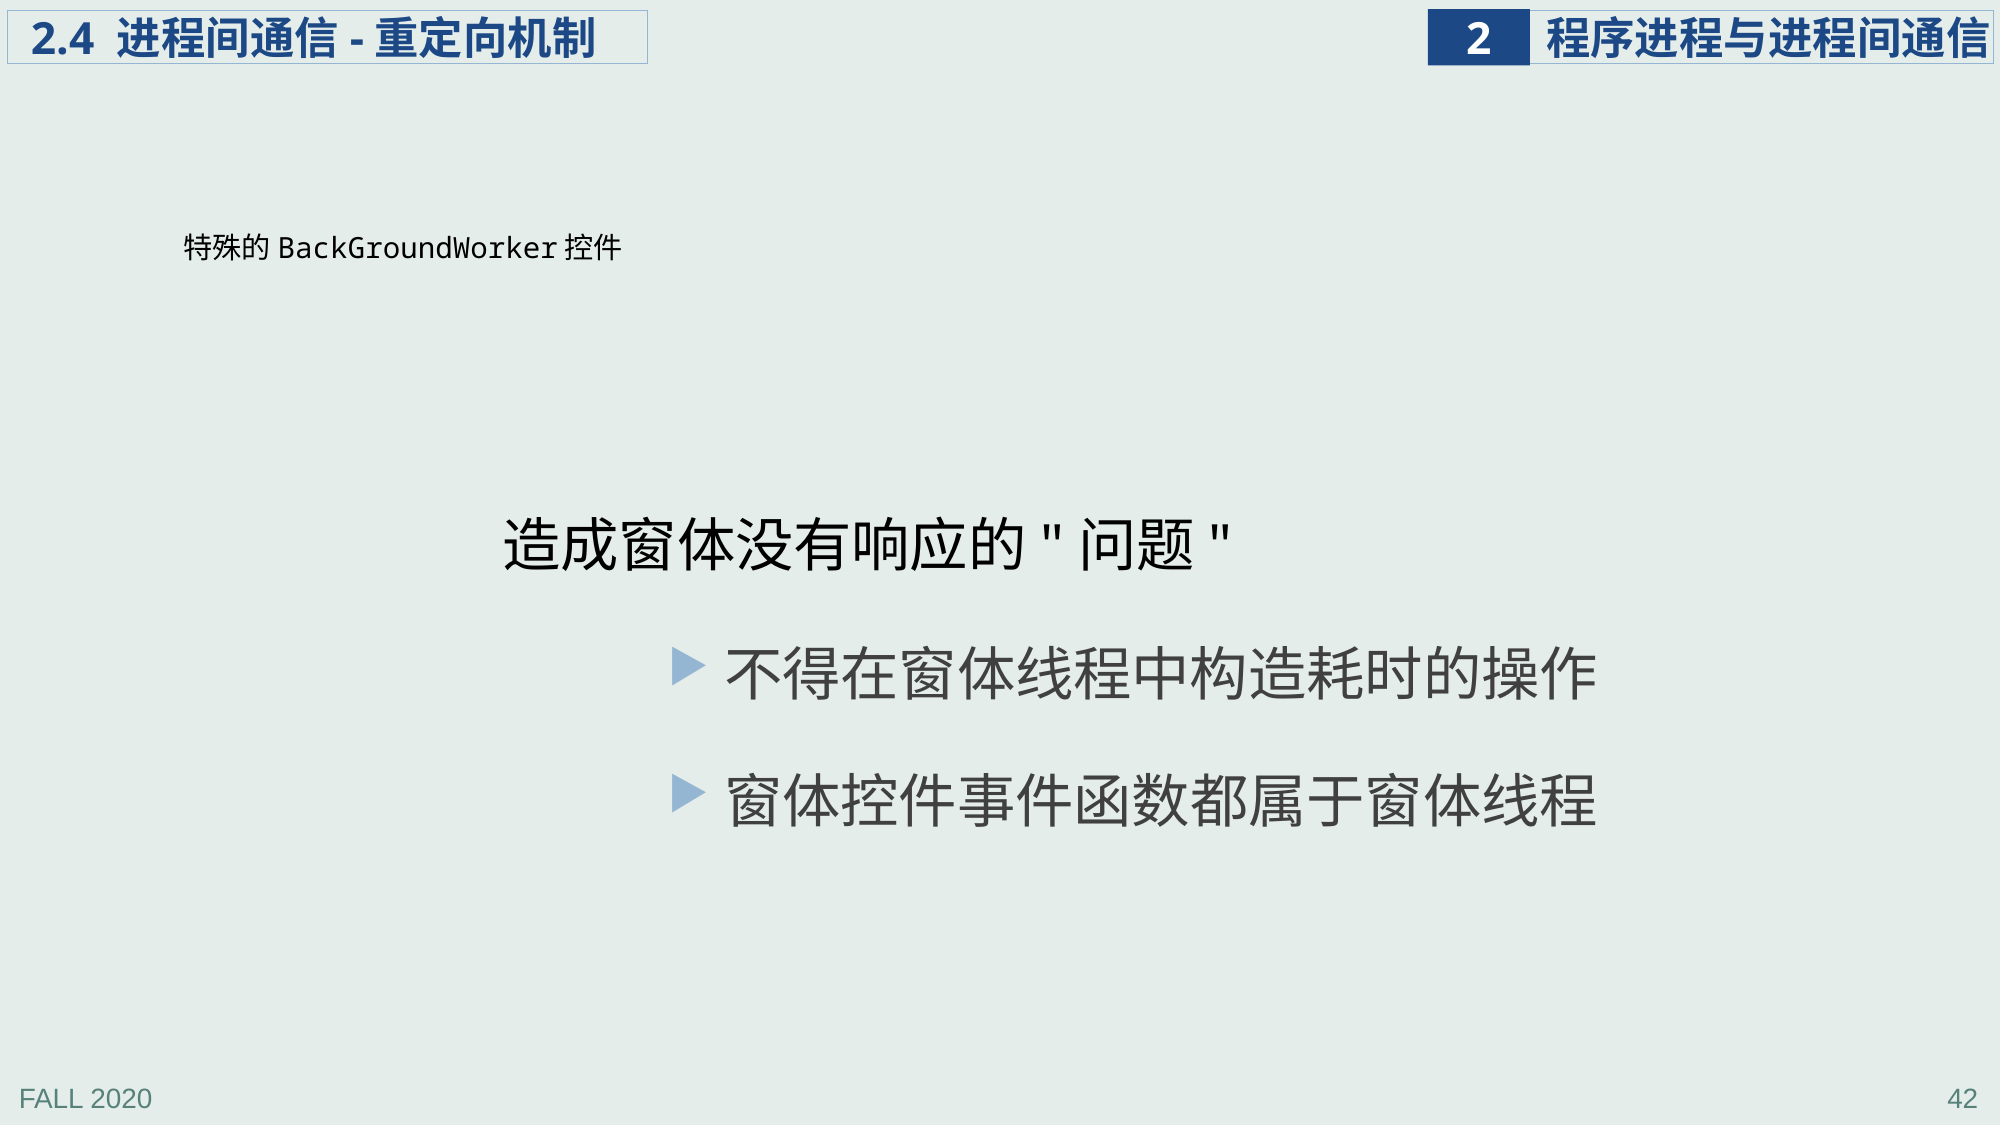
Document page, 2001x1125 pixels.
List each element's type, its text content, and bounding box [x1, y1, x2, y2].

text_box 窗体控件事件函数都属于窗体线程 [652, 756, 1748, 847]
list 造成窗体没有响应的"问题" [490, 502, 1331, 593]
text_box 不得在窗体线程中构造耗时的操作 [652, 629, 1677, 720]
title 特殊的BackGroundWorker控件 [171, 191, 1677, 302]
